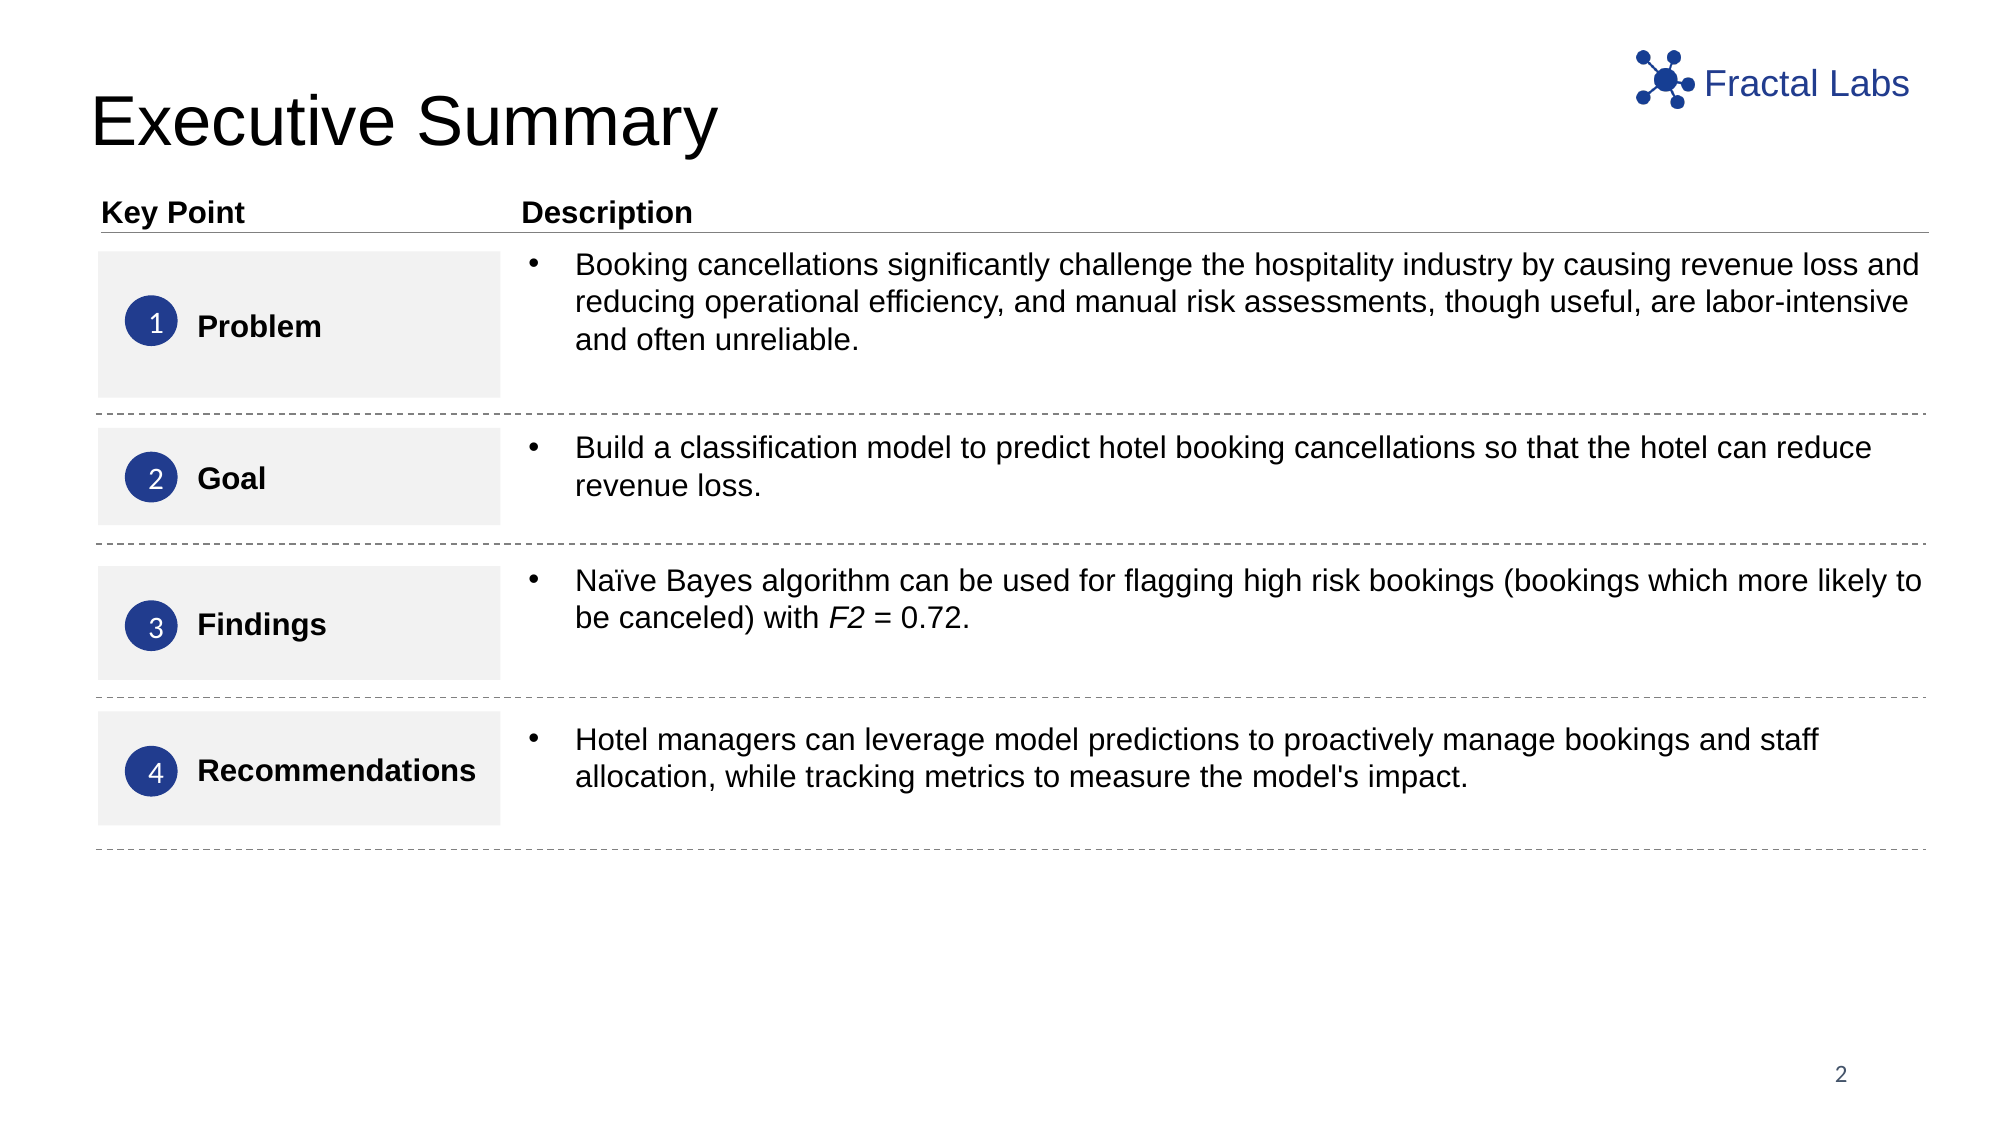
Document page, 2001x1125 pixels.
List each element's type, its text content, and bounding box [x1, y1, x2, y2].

text_box Booking cancellations significantly challenge the hospitality industry by causing revenue loss and reducing operational efficiency, and manual risk assessments, though useful, are labor-intensive and often unreliable. [528, 243, 1927, 357]
text_box Naïve Bayes algorithm can be used for flagging high risk bookings (bookings which more likely to be canceled) with F2 = 0.72. [528, 560, 1934, 636]
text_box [97, 427, 501, 526]
text_box Findings [98, 566, 501, 680]
text_box 3 [124, 600, 178, 652]
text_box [101, 191, 504, 232]
text_box Recommendations [98, 711, 501, 826]
text_box Fractal Labs [1689, 51, 1926, 112]
text_box 4 [124, 745, 178, 797]
text_box Description [521, 192, 1927, 232]
text_box Build a classification model to predict hotel booking cancellations so that the hotel can reduce revenue loss. [528, 427, 1927, 503]
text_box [97, 251, 501, 398]
title Executive Summary [74, 76, 1904, 169]
slide_number 2 [1412, 1042, 1863, 1103]
picture [1636, 50, 1695, 109]
text_box Hotel managers can leverage model predictions to proactively manage bookings and staff allocation, while tracking metrics to measure the model's impact. [528, 718, 1927, 794]
